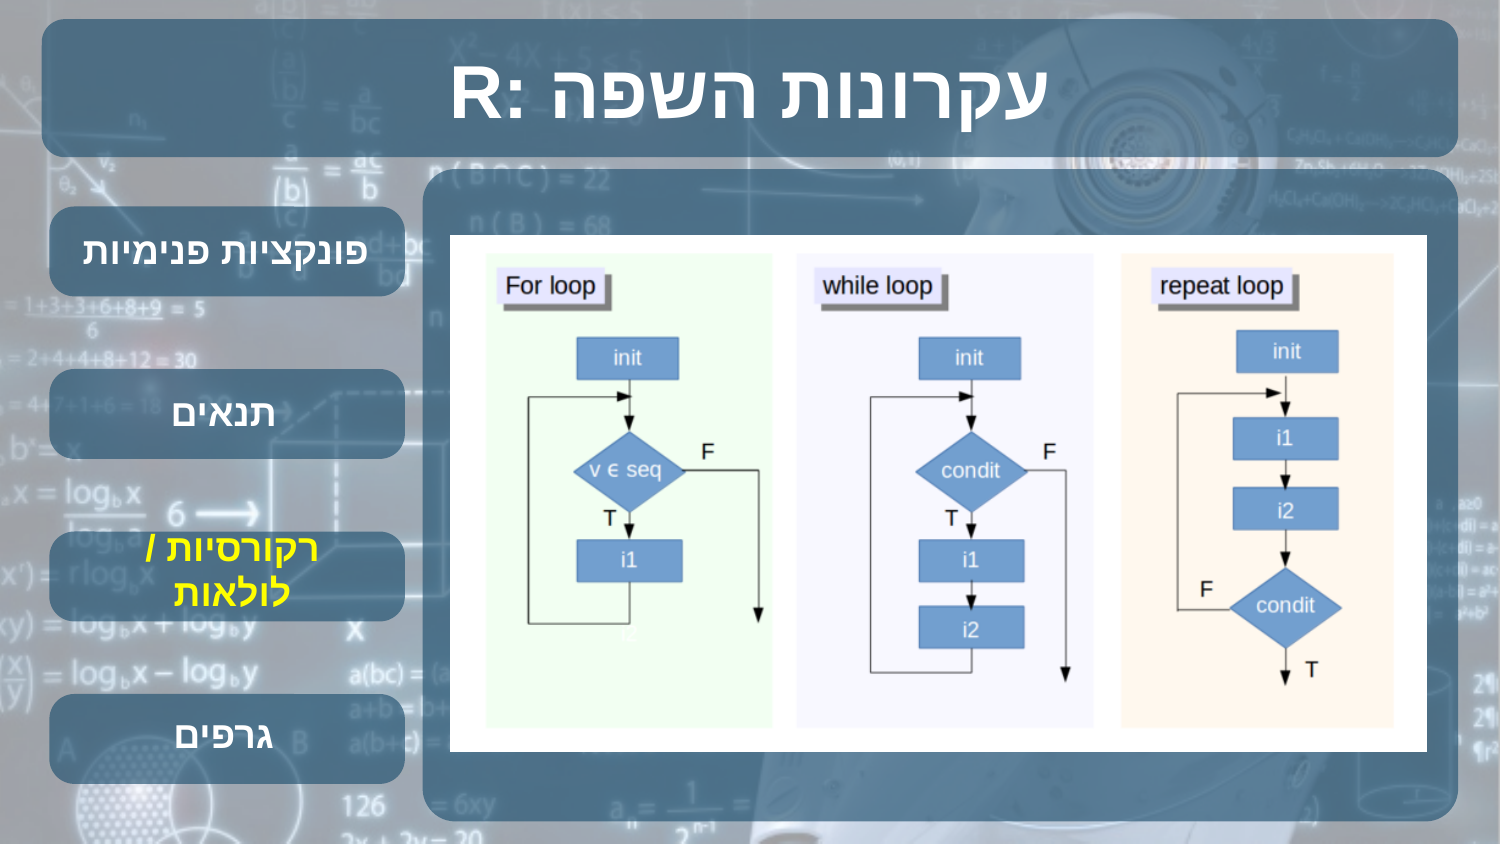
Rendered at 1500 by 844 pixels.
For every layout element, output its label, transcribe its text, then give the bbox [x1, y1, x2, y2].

title R: עקרונות השפה [49, 43, 1451, 134]
text_box פונקציות פנימיות [8, 201, 443, 299]
text_box רקורסיות / לולאות [32, 511, 433, 628]
picture [0, 0, 1500, 844]
text_box תנאים [45, 353, 403, 470]
text_box גרפים [45, 688, 403, 779]
